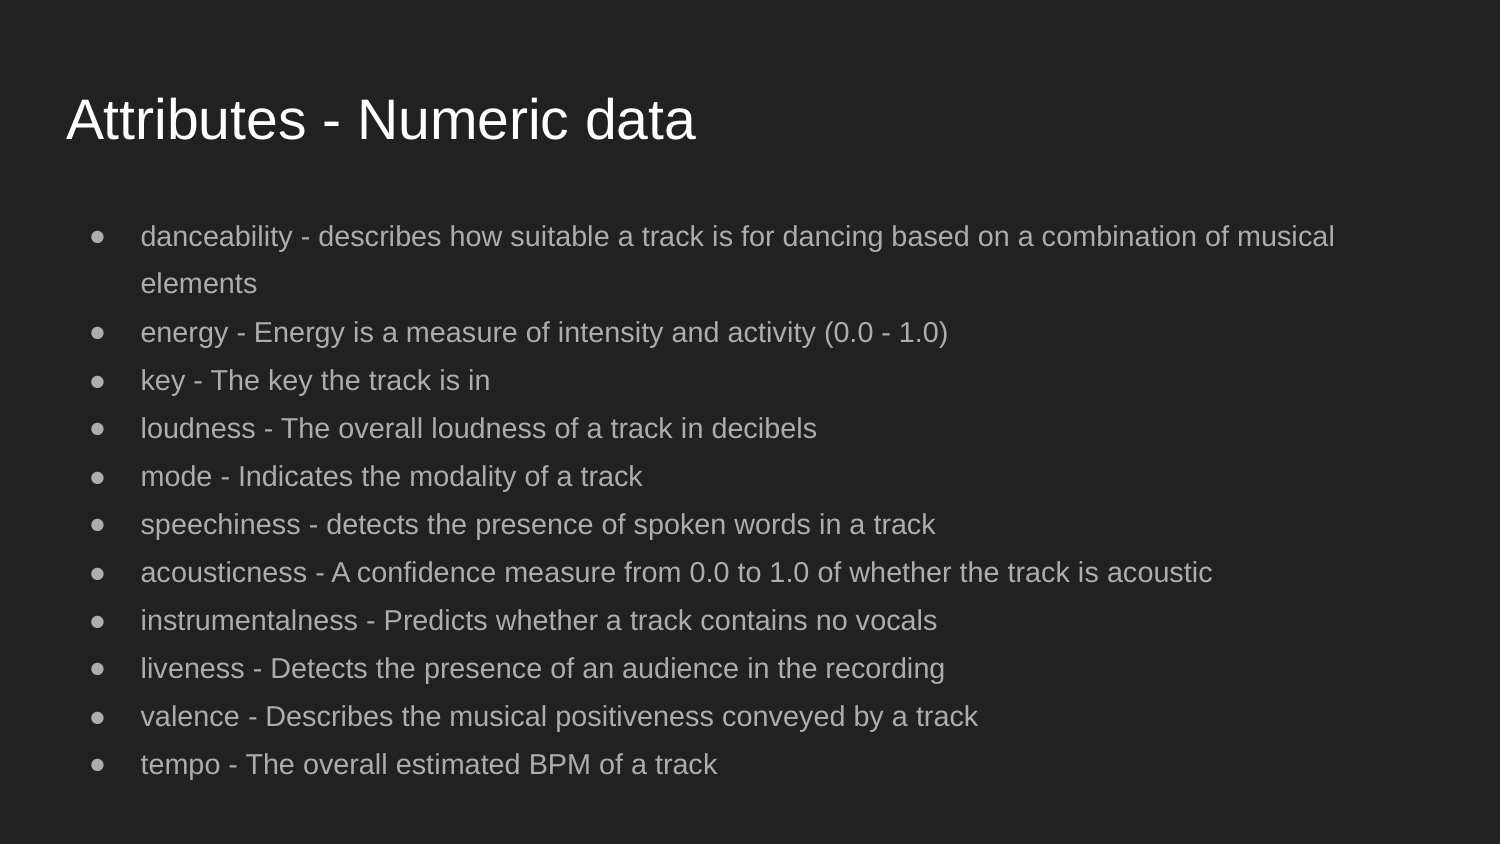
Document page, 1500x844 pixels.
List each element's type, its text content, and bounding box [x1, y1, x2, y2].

list danceability - describes how suitable a track is for dancing based on a combination of musical elements energy - Energy is a measure of intensity and activity (0.0 - 1.0) key - The key the track is in loudness - The overall loudness of a track in decibels mode - Indicates the modality of a track speechiness - detects the presence of spoken words in a track acousticness - A confidence measure from 0.0 to 1.0 of whether the track is acoustic instrumentalness - Predicts whether a track contains no vocals liveness - Detects the presence of an audience in the recording valence - Describes the musical positiveness conveyed by a track tempo - The overall estimated BPM of a track [51, 189, 1449, 798]
title Attributes - Numeric data [51, 72, 1449, 167]
